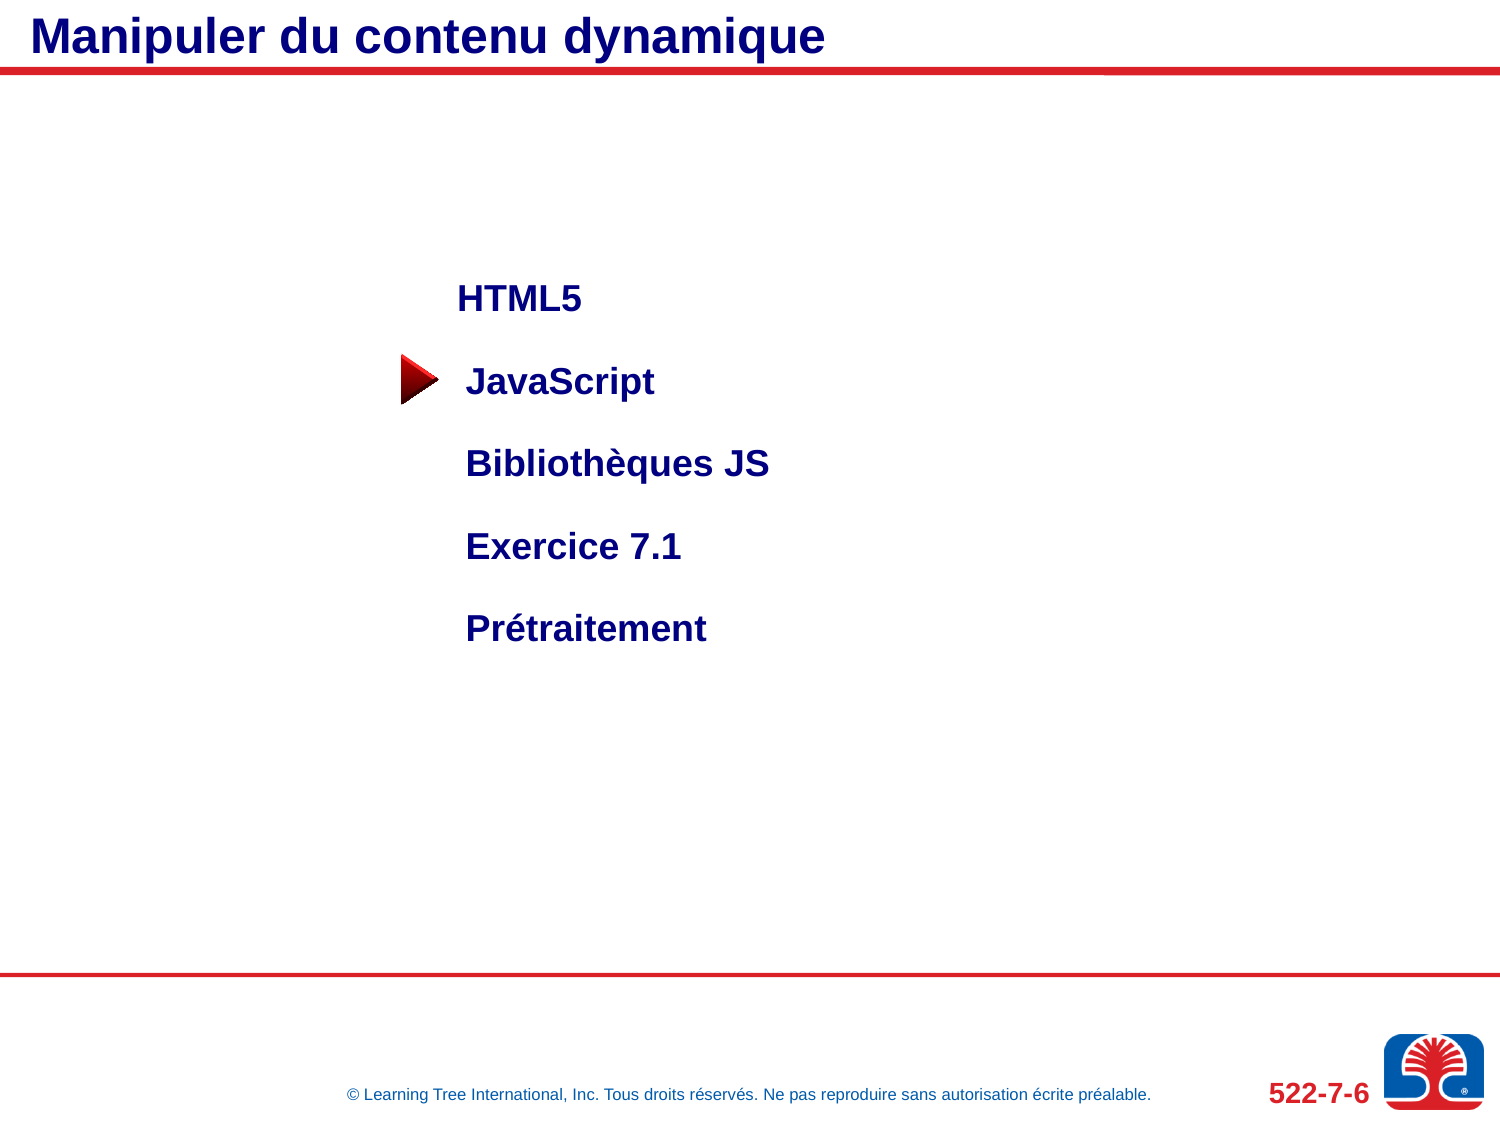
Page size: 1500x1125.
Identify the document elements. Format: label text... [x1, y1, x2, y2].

picture [1384, 1034, 1484, 1110]
title Manipuler du contenu dynamique [0, 0, 1500, 67]
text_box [401, 353, 440, 405]
list HTML5 JavaScript Bibliothèques JS Exercice 7.1 Prétraitement [441, 266, 963, 677]
